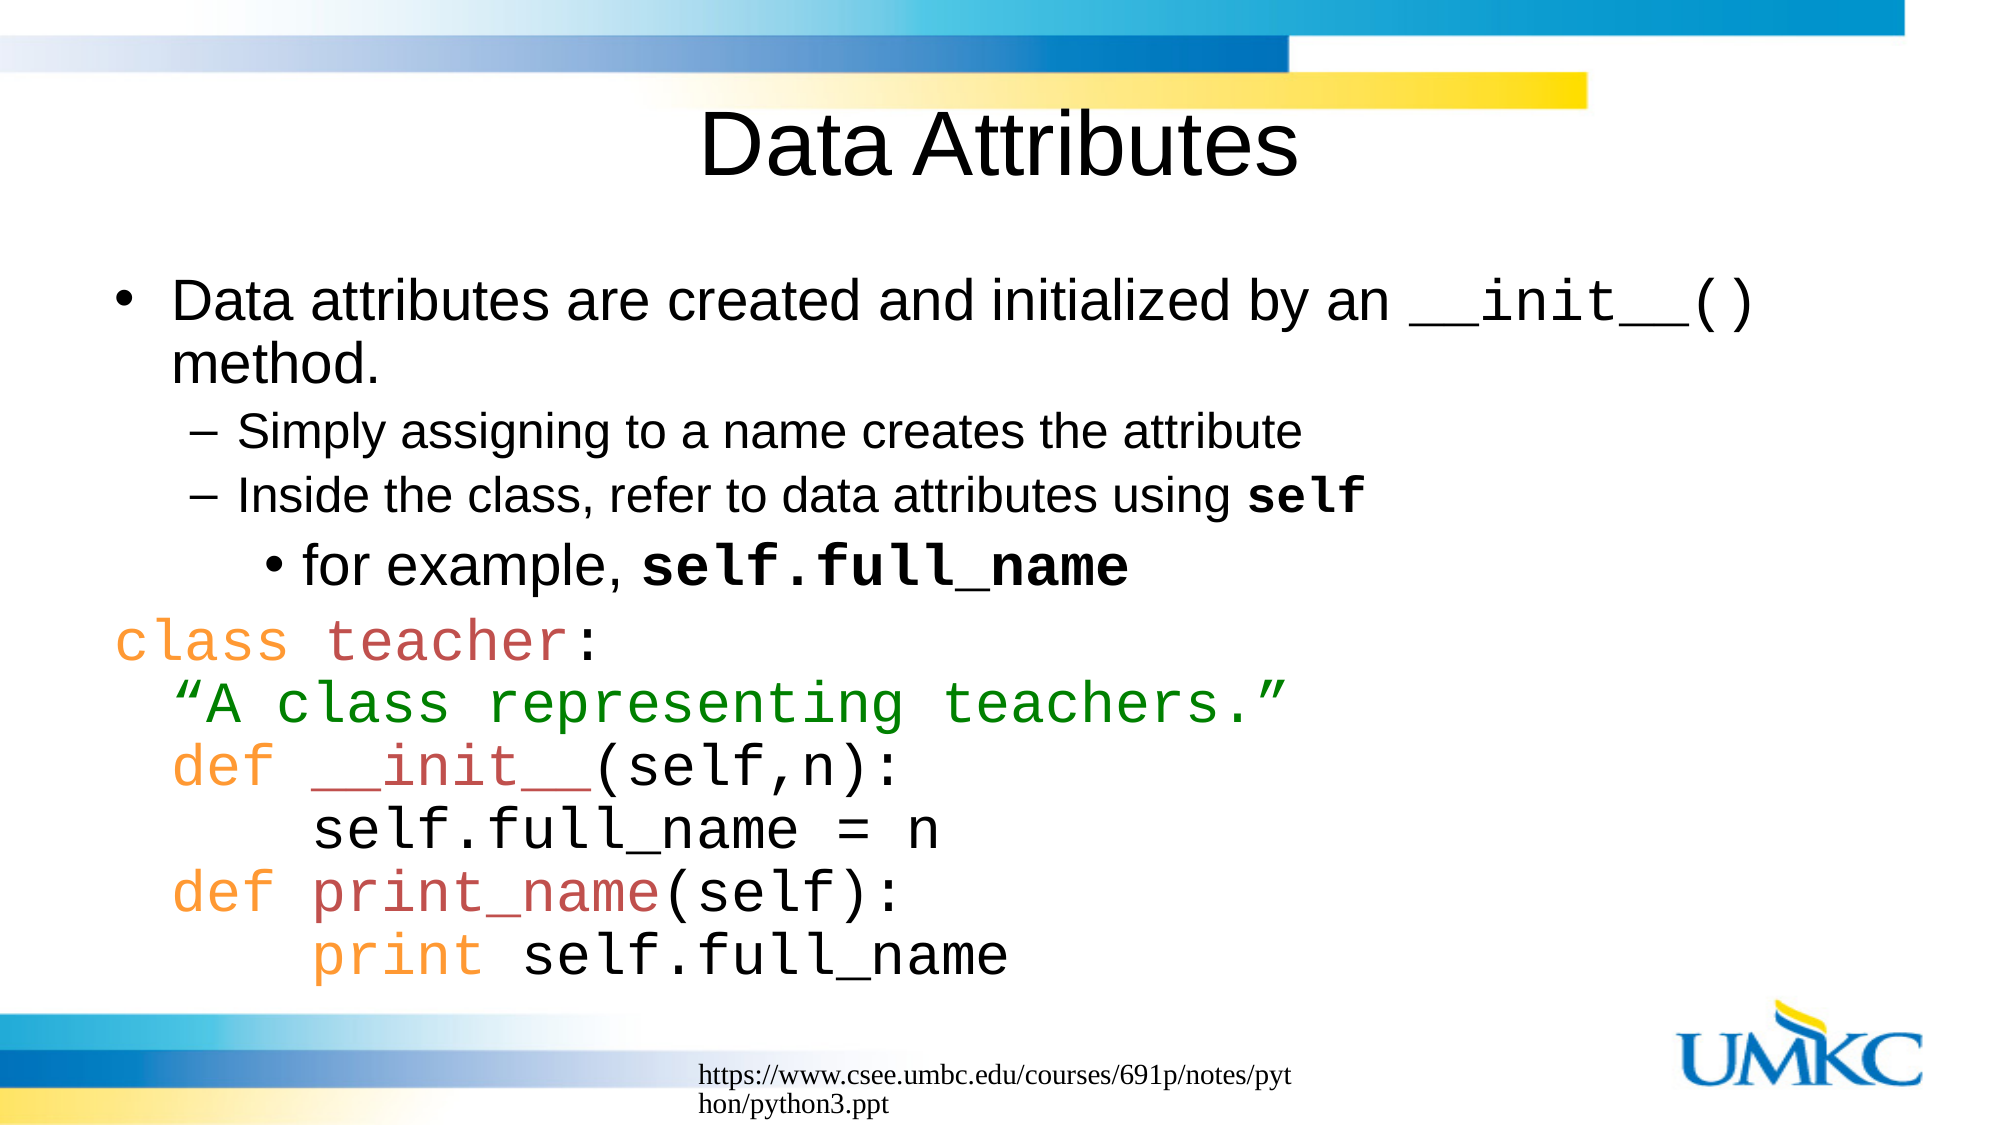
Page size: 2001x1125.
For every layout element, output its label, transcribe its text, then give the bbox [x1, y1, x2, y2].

title Data Attributes [99, 45, 1900, 233]
list Data attributes are created and initialized by an __init__() method. Simply assigning to a name creates the attribute Inside the class, refer to data attributes using self for example, self.full_name class teacher: “A class representing teachers.” def __init__(self,n): self.full_name = n def print_name(self): print self.full_name [99, 262, 1900, 1005]
picture [0, 0, 2001, 1125]
footer https://www.csee.umbc.edu/courses/691p/notes/python/python3.ppt [683, 1042, 1317, 1103]
